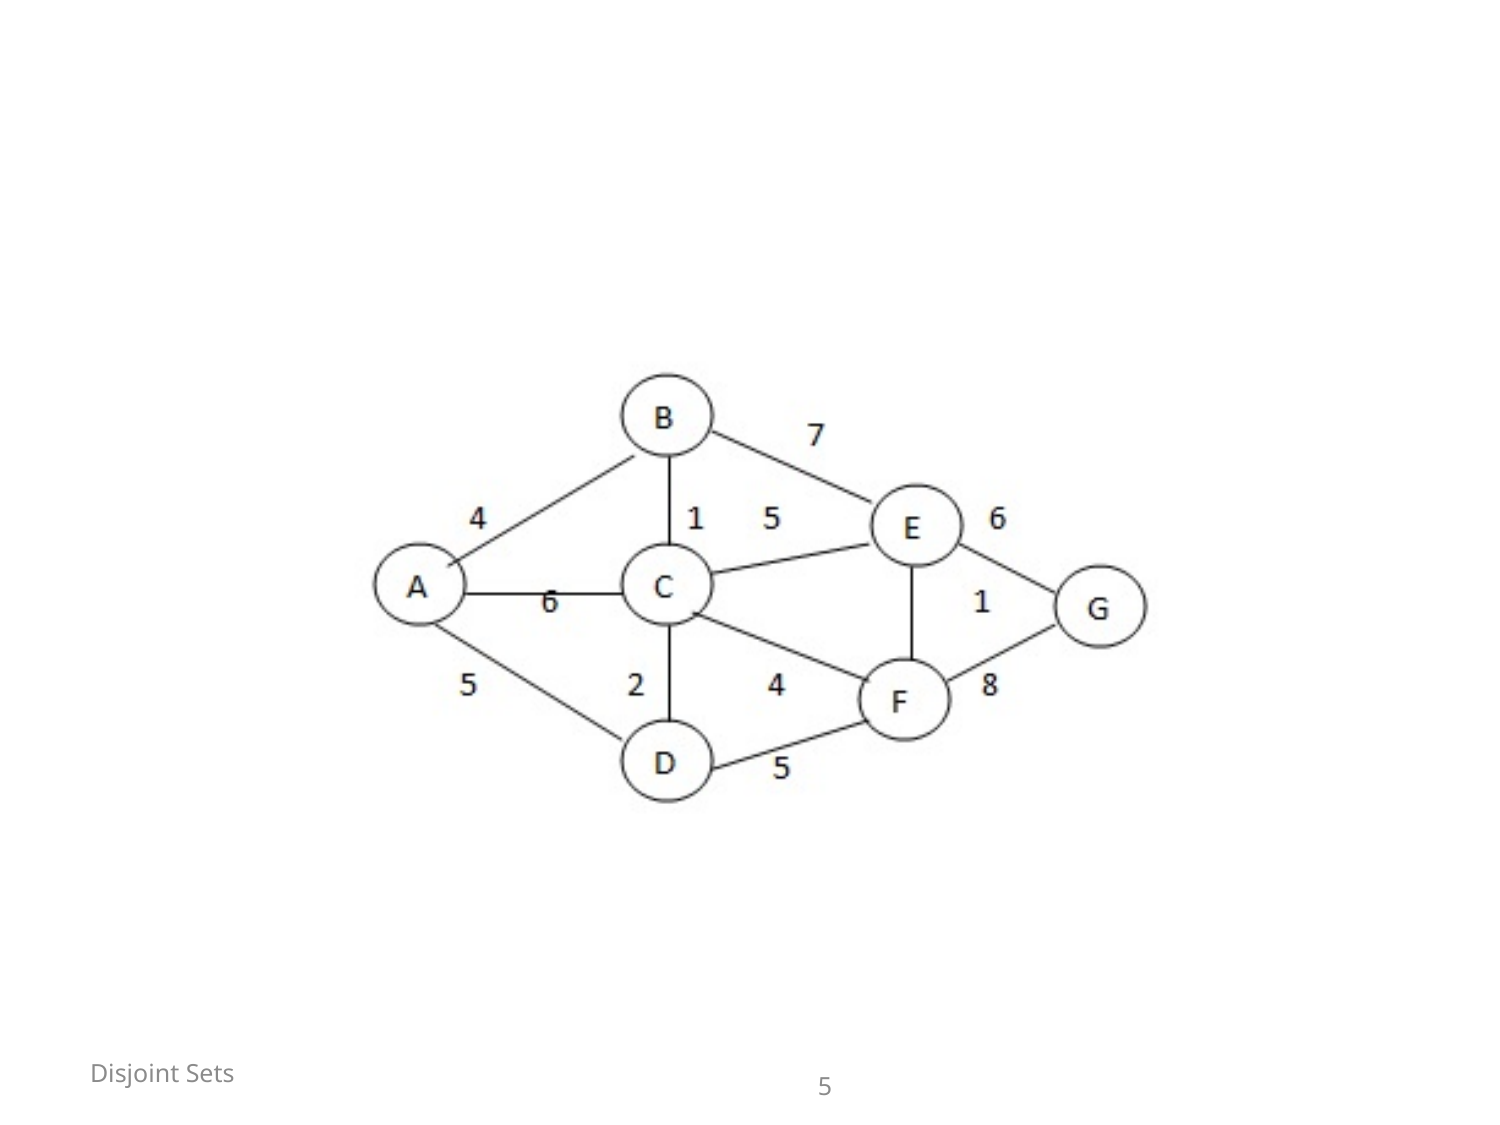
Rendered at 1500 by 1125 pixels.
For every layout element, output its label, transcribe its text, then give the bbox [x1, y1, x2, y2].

slide_number Disjoint Sets [75, 1042, 425, 1103]
picture [349, 324, 1188, 876]
footer 5 [512, 1042, 988, 1103]
